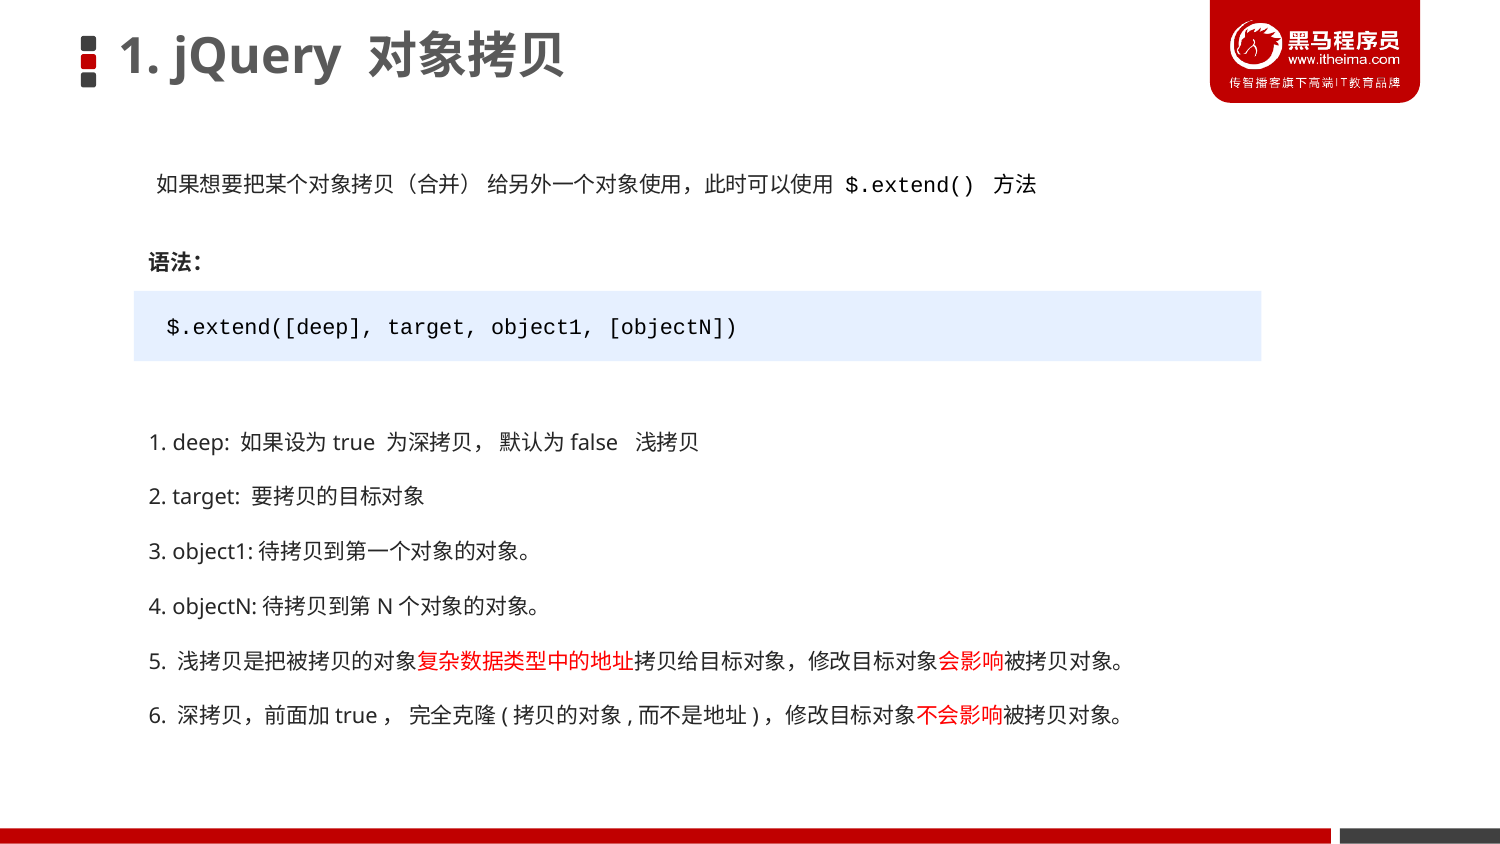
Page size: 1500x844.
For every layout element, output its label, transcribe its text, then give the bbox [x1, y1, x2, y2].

title 1. jQuery 对象拷贝 [103, 1, 1209, 114]
text_box $.extend([deep], target, object1, [objectN]) [133, 290, 1262, 362]
text_box 语法： [133, 228, 1233, 290]
text_box 1. deep: 如果设为true 为深拷贝， 默认为false 浅拷贝 2. target: 要拷贝的目标对象 3. object1:待拷贝到第一个对象的对象。 4. objectN:待拷贝到第N个对象的对象。 5. 浅拷贝是把被拷贝的对象复杂数据类型中的地址拷贝给目标对象，修改目标对象会影响被拷贝对象。 6. 深拷贝，前面加true， 完全克隆(拷贝的对象,而不是地址)，修改目标对象不会影响被拷贝对象。 [133, 408, 1240, 791]
text_box 如果想要把某个对象拷贝（合并） 给另外一个对象使用，此时可以使用 $.extend() 方法 [141, 150, 1248, 236]
picture [1211, 11, 1419, 97]
